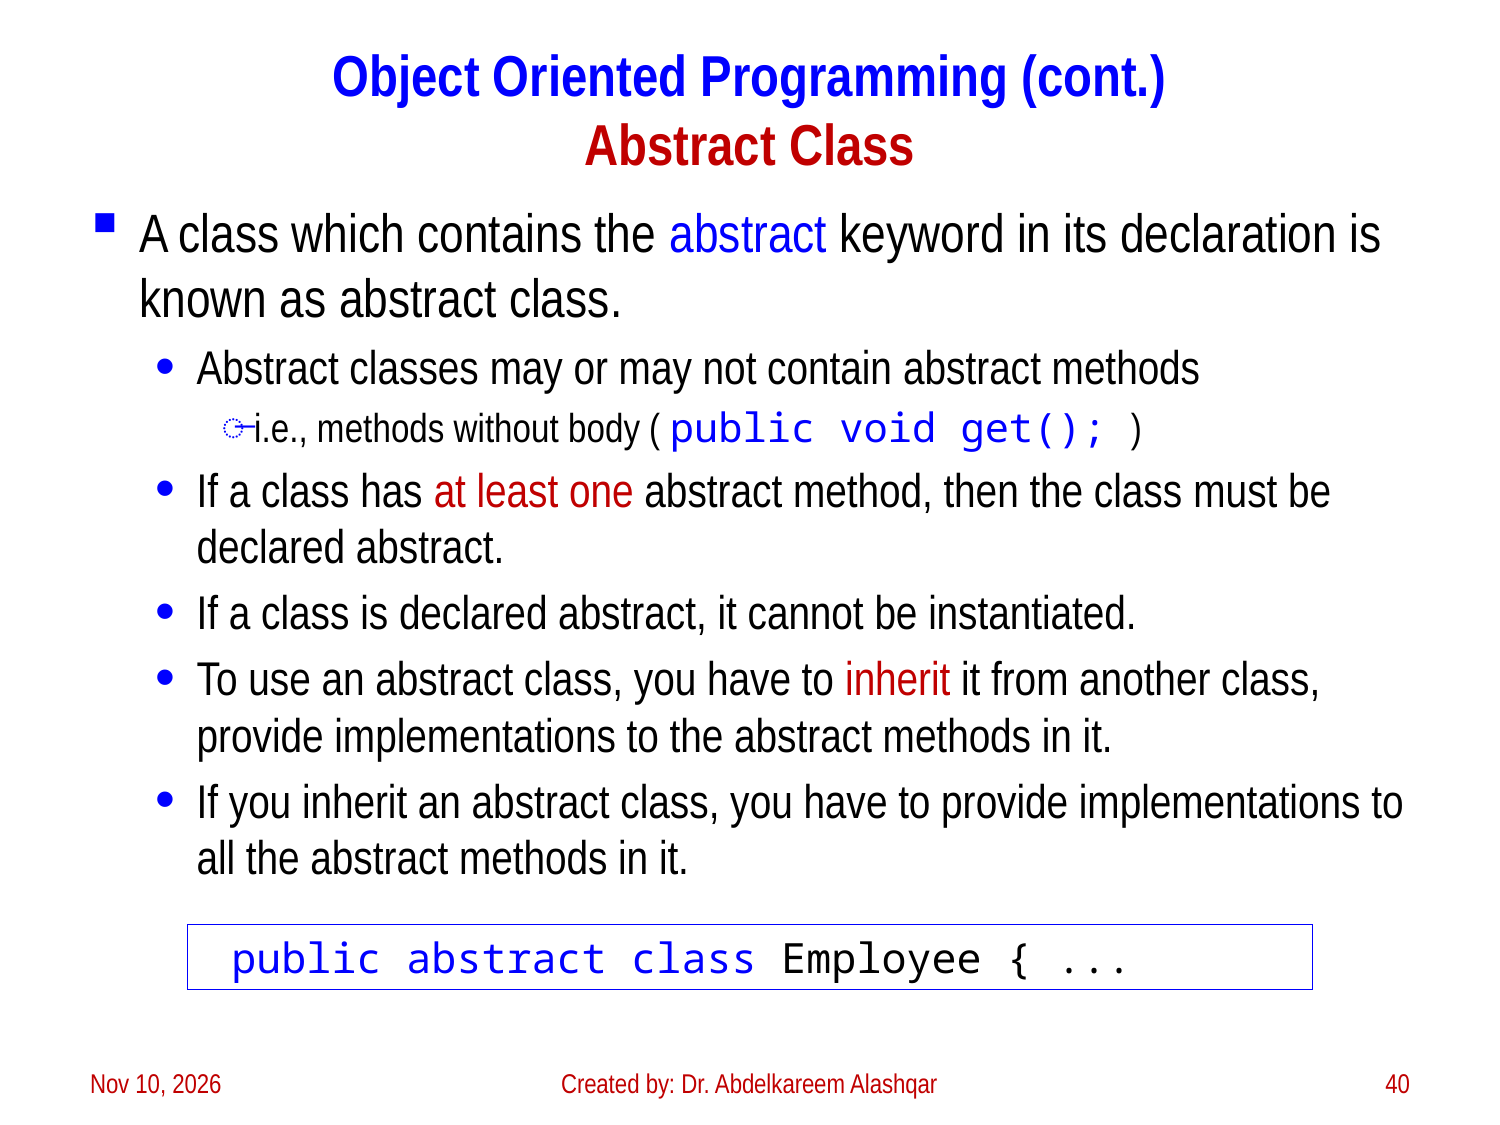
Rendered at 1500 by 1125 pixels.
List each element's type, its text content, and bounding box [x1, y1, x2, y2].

text_box public abstract class Employee { ... [187, 924, 1313, 990]
slide_number 40 [1074, 1053, 1425, 1113]
list A class which contains the abstract keyword in its declaration is known as abstract class. Abstract classes may or may not contain abstract methods i.e., methods without body ( public void get(); ) If a class has at least one abstract method, then the class must be declared abstract. If a class is declared abstract, it cannot be instantiated. To use an abstract class, you have to inherit it from another class, provide implementations to the abstract methods in it. If you inherit an abstract class, you have to provide implementations to all the abstract methods in it. [75, 190, 1425, 1043]
title Object Oriented Programming (cont.) Abstract Class [75, 30, 1425, 185]
slide_number 3-Feb-23 [75, 1053, 425, 1113]
footer Created by: Dr. Abdelkareem Alashqar [477, 1053, 1021, 1113]
